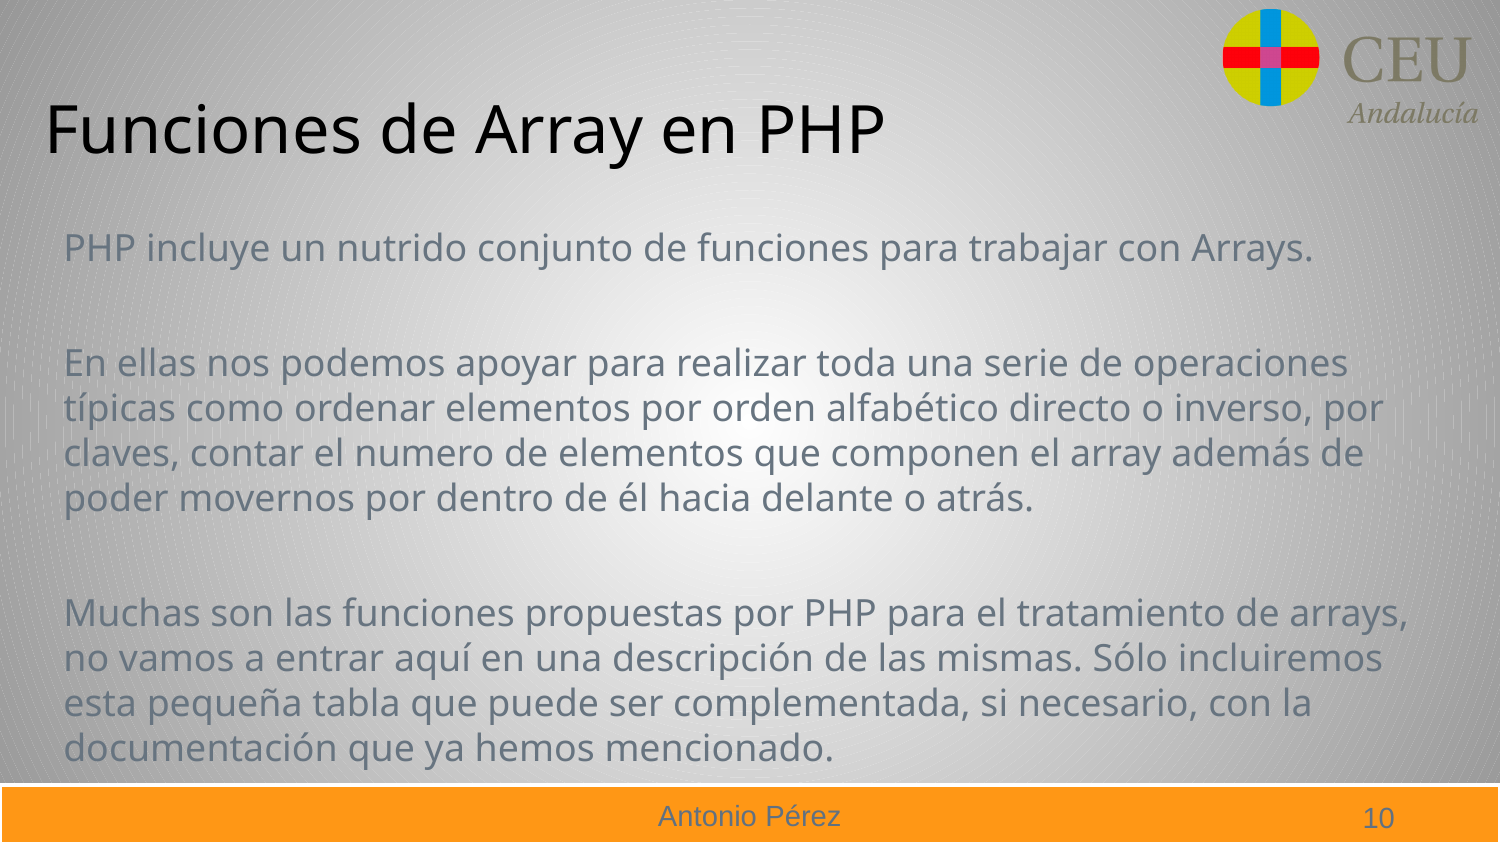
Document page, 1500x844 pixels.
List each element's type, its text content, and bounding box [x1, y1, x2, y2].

list PHP incluye un nutrido conjunto de funciones para trabajar con Arrays. En ellas nos podemos apoyar para realizar toda una serie de operaciones típicas como ordenar elementos por orden alfabético directo o inverso, por claves, contar el numero de elementos que componen el array además de poder movernos por dentro de él hacia delante o atrás. Muchas son las funciones propuestas por PHP para el tratamiento de arrays, no vamos a entrar aquí en una descripción de las mismas. Sólo incluiremos esta pequeña tabla que puede ser complementada, si necesario, con la documentación que ya hemos mencionado. [29, 209, 1447, 672]
slide_number 10 [1347, 792, 1438, 844]
picture [1210, 0, 1495, 139]
title Funciones de Array en PHP [29, 41, 1447, 183]
